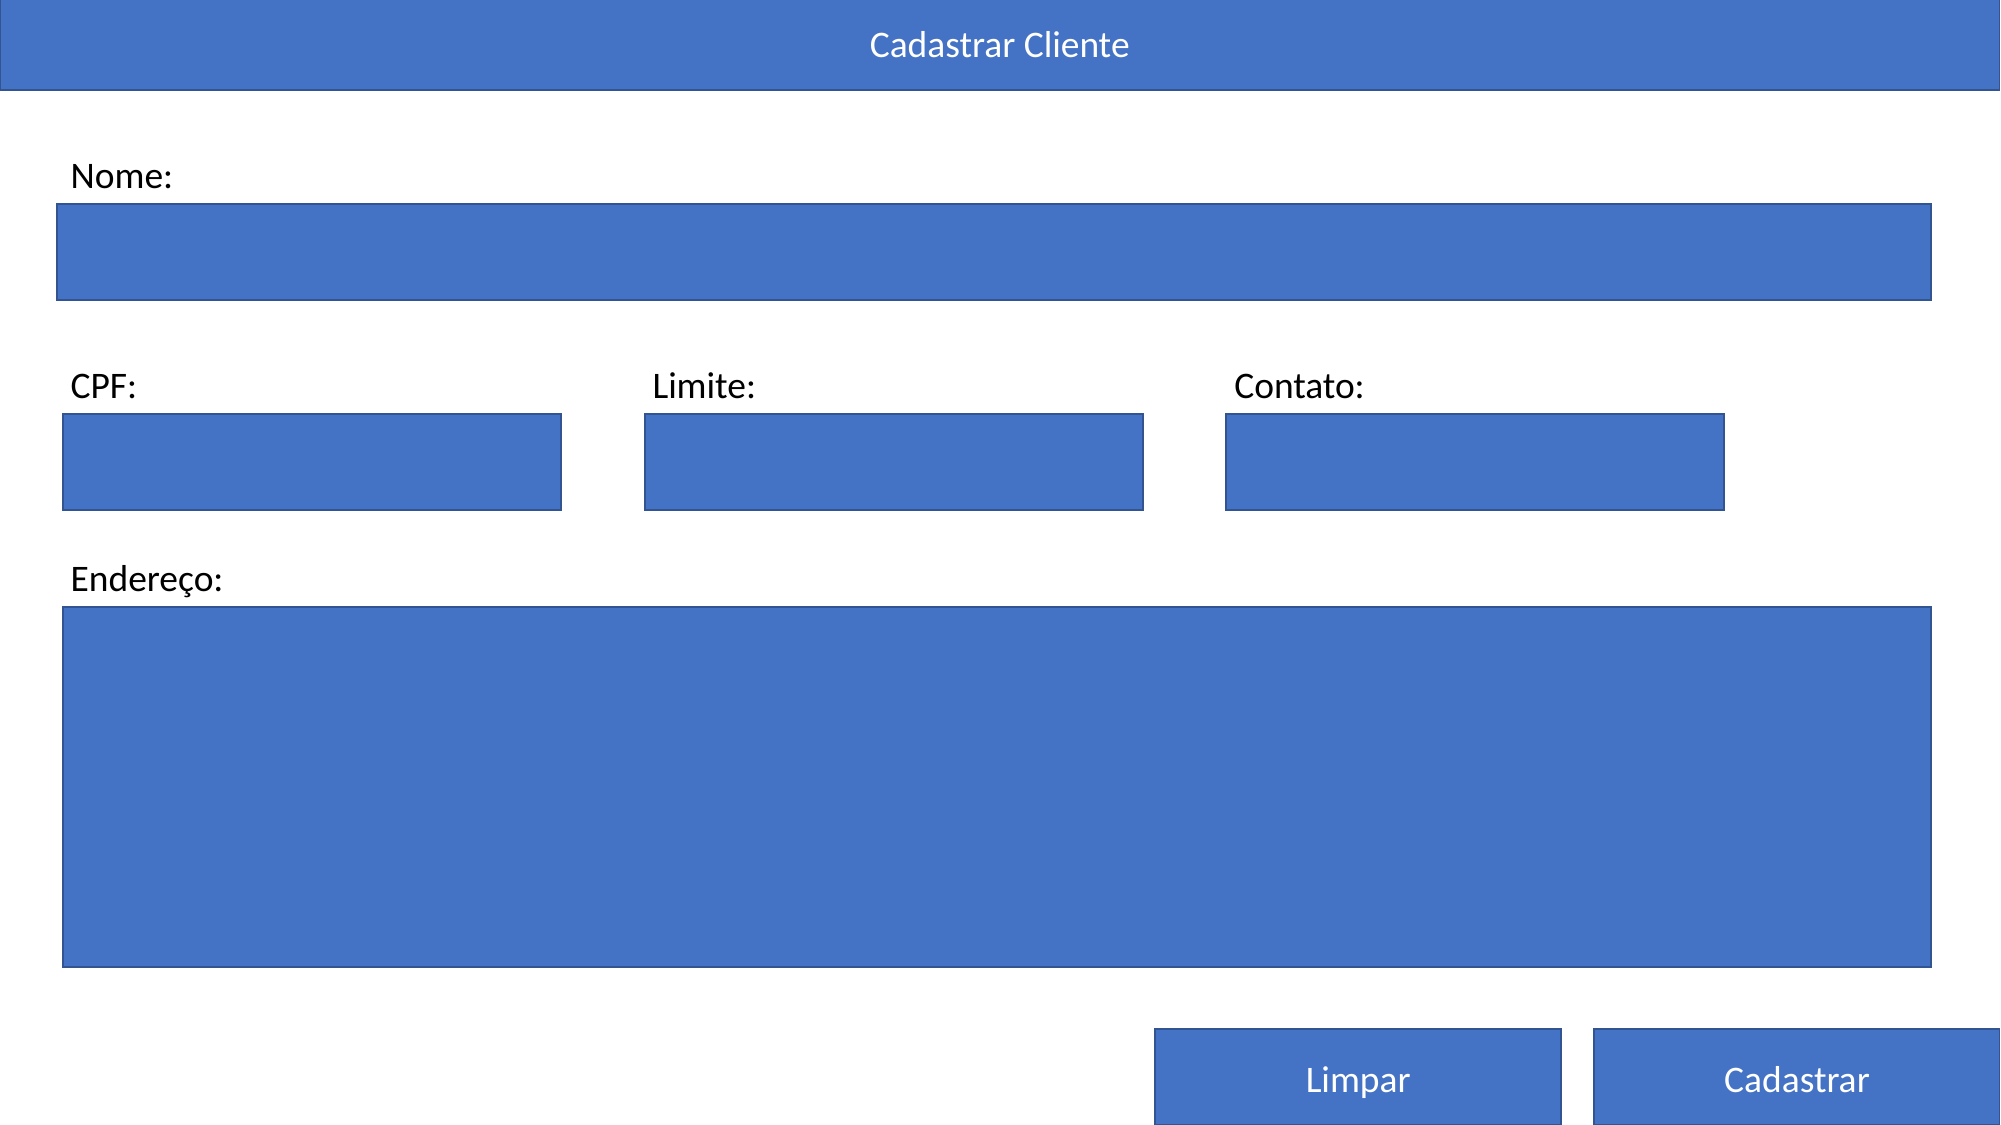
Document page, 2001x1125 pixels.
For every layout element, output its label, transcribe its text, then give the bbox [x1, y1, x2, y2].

text_box Cadastrar [1593, 1028, 2000, 1125]
text_box CPF: [55, 353, 356, 414]
text_box Nome: [55, 143, 356, 204]
text_box [644, 413, 1144, 511]
text_box [62, 413, 562, 511]
text_box [56, 203, 1932, 301]
text_box Contato: [1219, 353, 1562, 414]
text_box Limpar [1154, 1028, 1562, 1125]
text_box Cadastrar Cliente [0, 0, 2000, 91]
text_box [1225, 413, 1725, 511]
text_box Endereço: [55, 546, 412, 607]
text_box [62, 606, 1932, 968]
text_box Limite: [637, 353, 980, 414]
